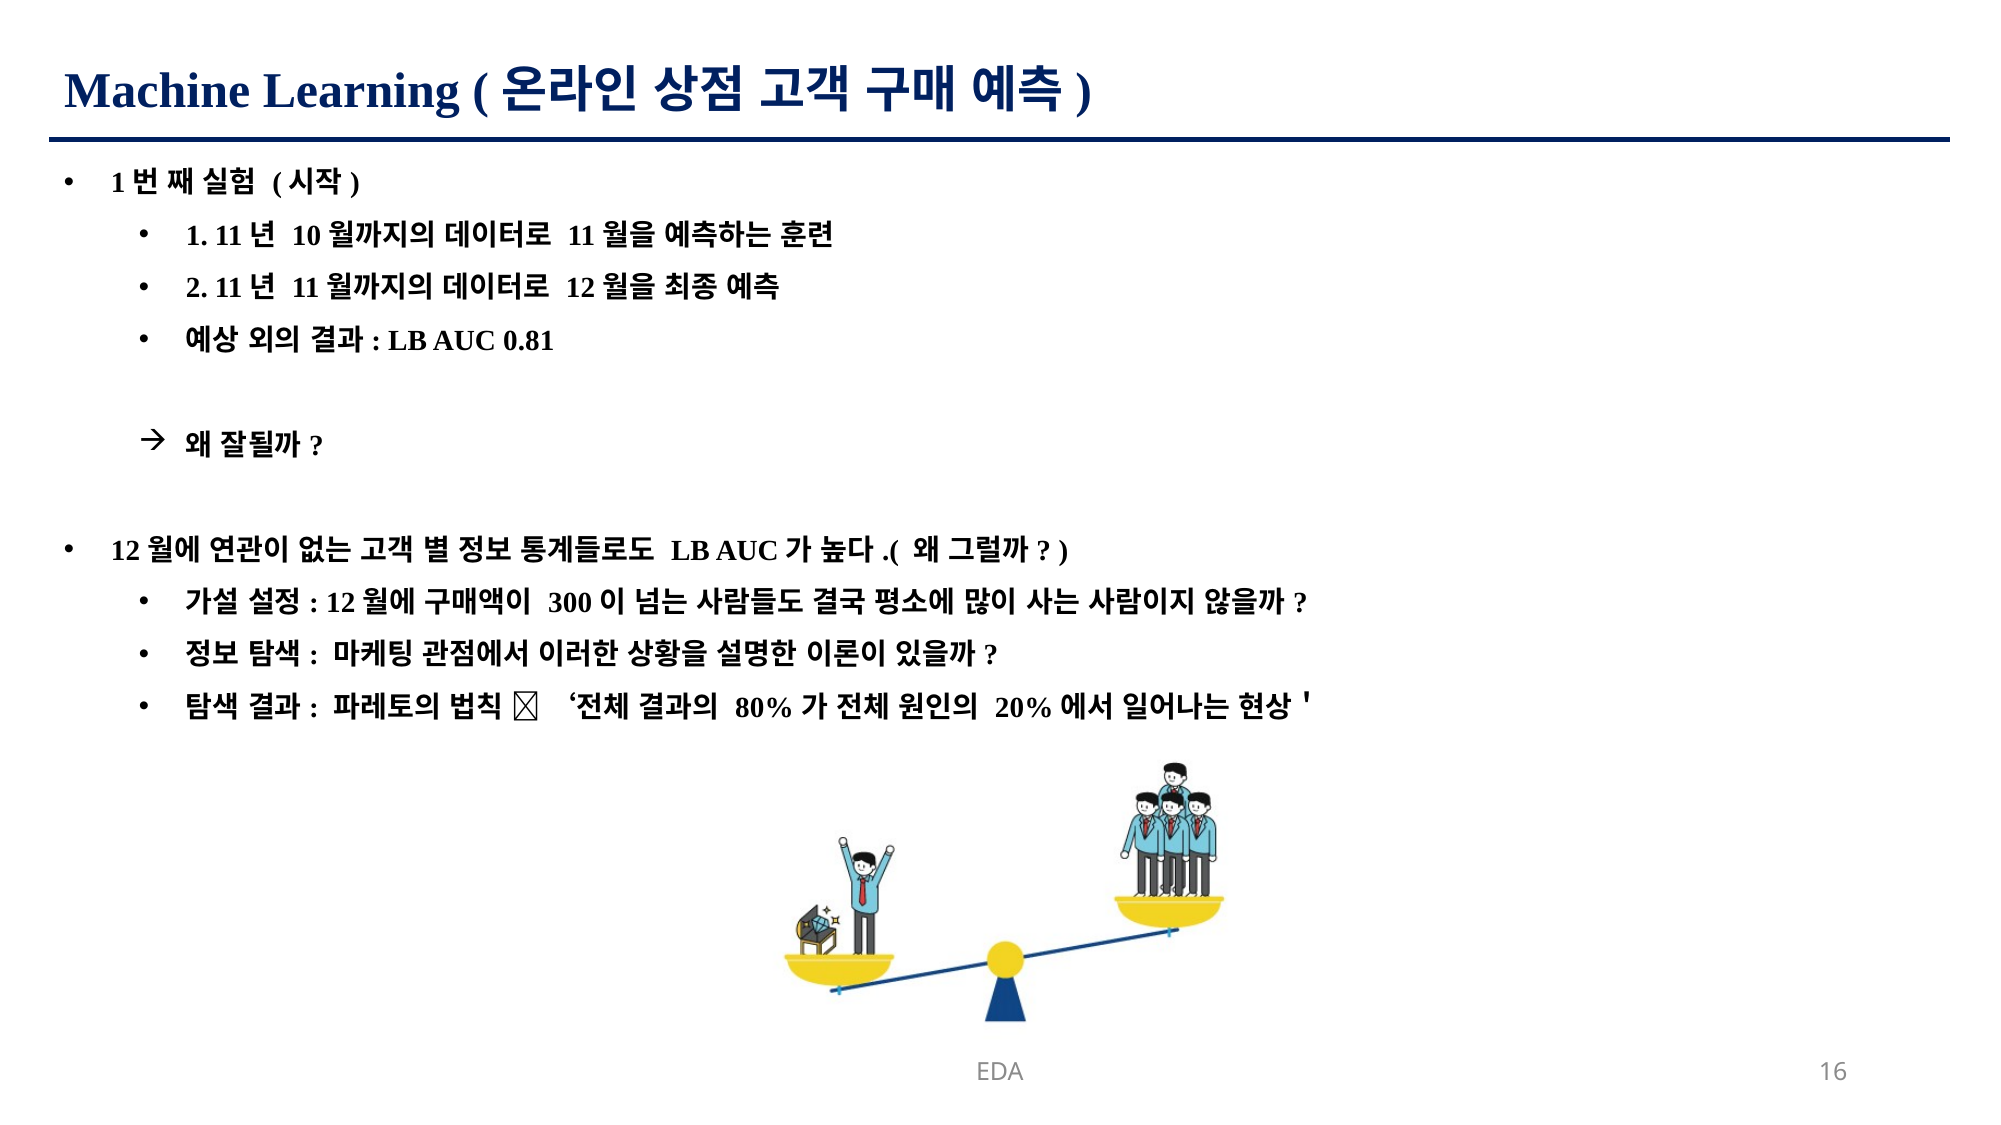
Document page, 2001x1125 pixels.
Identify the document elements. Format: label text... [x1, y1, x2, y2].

title Machine Learning (온라인 상점 고객 구매 예측) [49, 43, 1950, 137]
picture [762, 738, 1237, 1043]
footer EDA [662, 1042, 1338, 1103]
slide_number 16 [1412, 1042, 1863, 1103]
text_box 1번 째 실험 (시작) 1. 11년 10월까지의 데이터로 11월을 예측하는 훈련 2. 11년 11월까지의 데이터로 12월을 최종 예측 예상 외의 결과: LB AUC 0.81 왜 잘될까? 12월에 연관이 없는 고객 별 정보 통계들로도 LB AUC가 높다.( 왜 그럴까? ) 가설 설정: 12월에 구매액이 300이 넘는 사람들도 결국 평소에 많이 사는 사람이지 않을까? 정보 탐색: 마케팅 관점에서 이러한 상황을 설명한 이론이 있을까? 탐색 결과: 파레토의 법칙  ‘전체 결과의 80%가 전체 원인의 20%에서 일어나는 현상＇ [48, 138, 1951, 1002]
